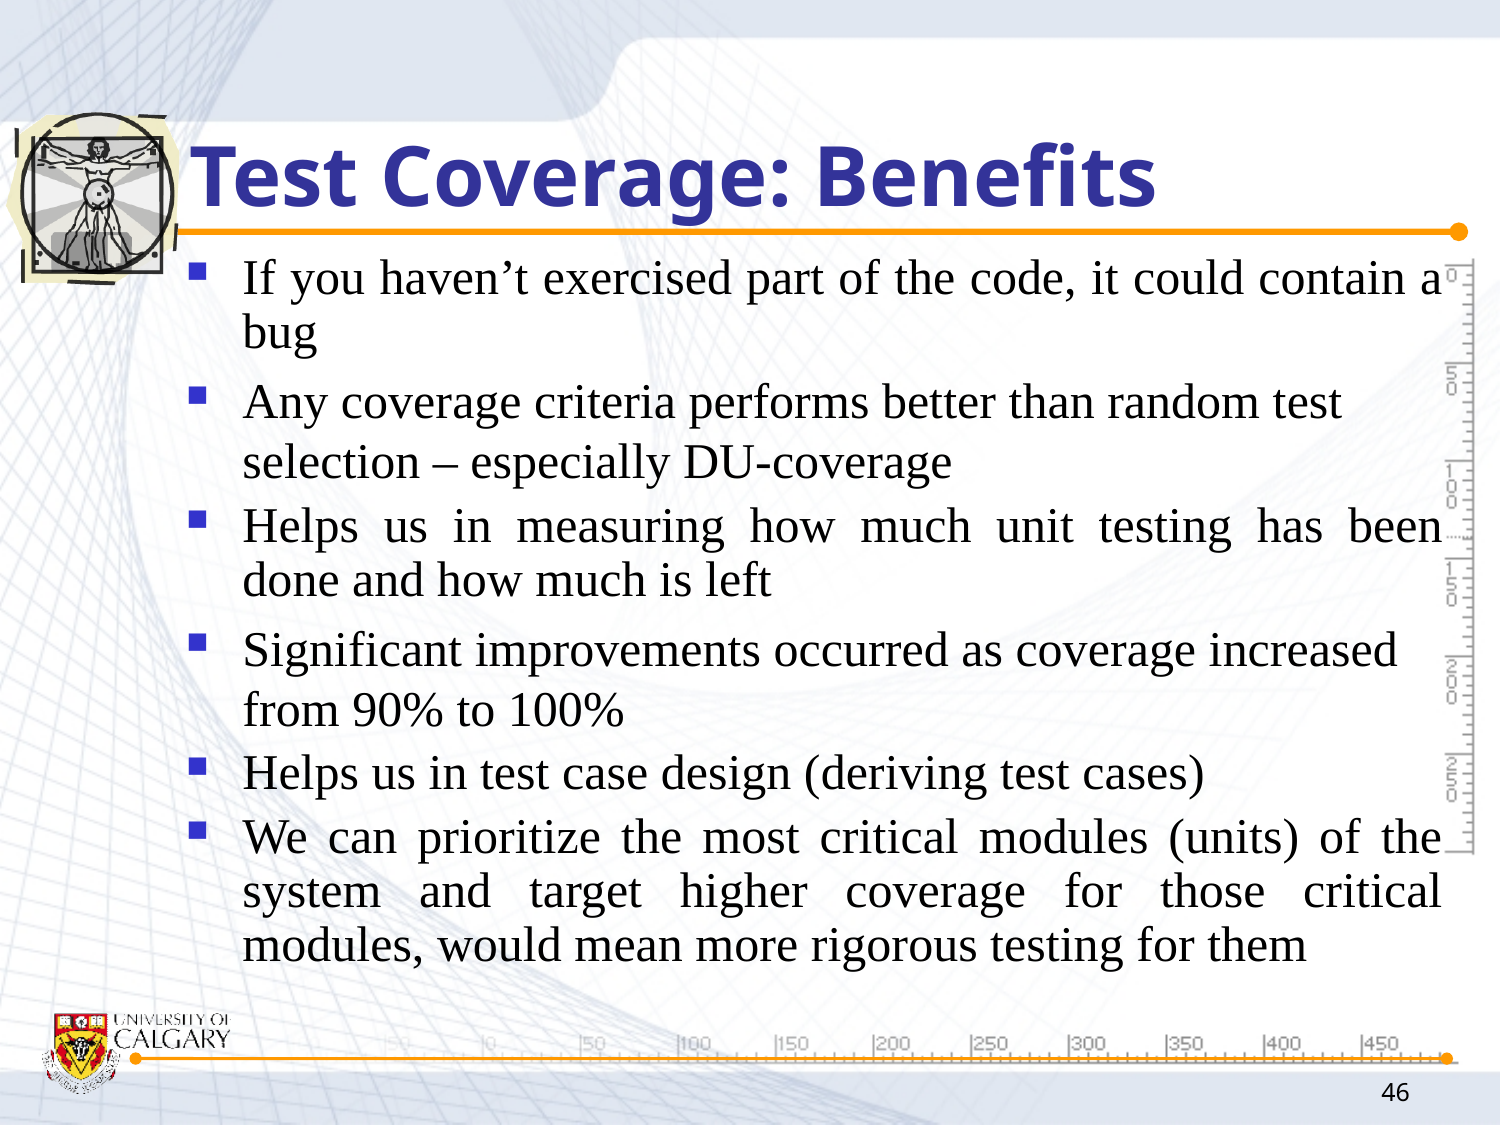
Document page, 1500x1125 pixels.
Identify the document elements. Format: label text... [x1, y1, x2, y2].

title Test Coverage: Benefits [174, 42, 1468, 231]
picture [0, 0, 1500, 1125]
list If you haven’t exercised part of the code, it could contain a bug Any coverage criteria performs better than random test selection – especially DU-coverage Helps us in measuring how much unit testing has been done and how much is left Significant improvements occurred as coverage increased from 90% to 100% Helps us in test case design (deriving test cases) We can prioritize the most critical modules (units) of the system and target higher coverage for those critical modules, would mean more rigorous testing for them [170, 243, 1459, 1012]
slide_number 46 [1112, 1051, 1426, 1118]
